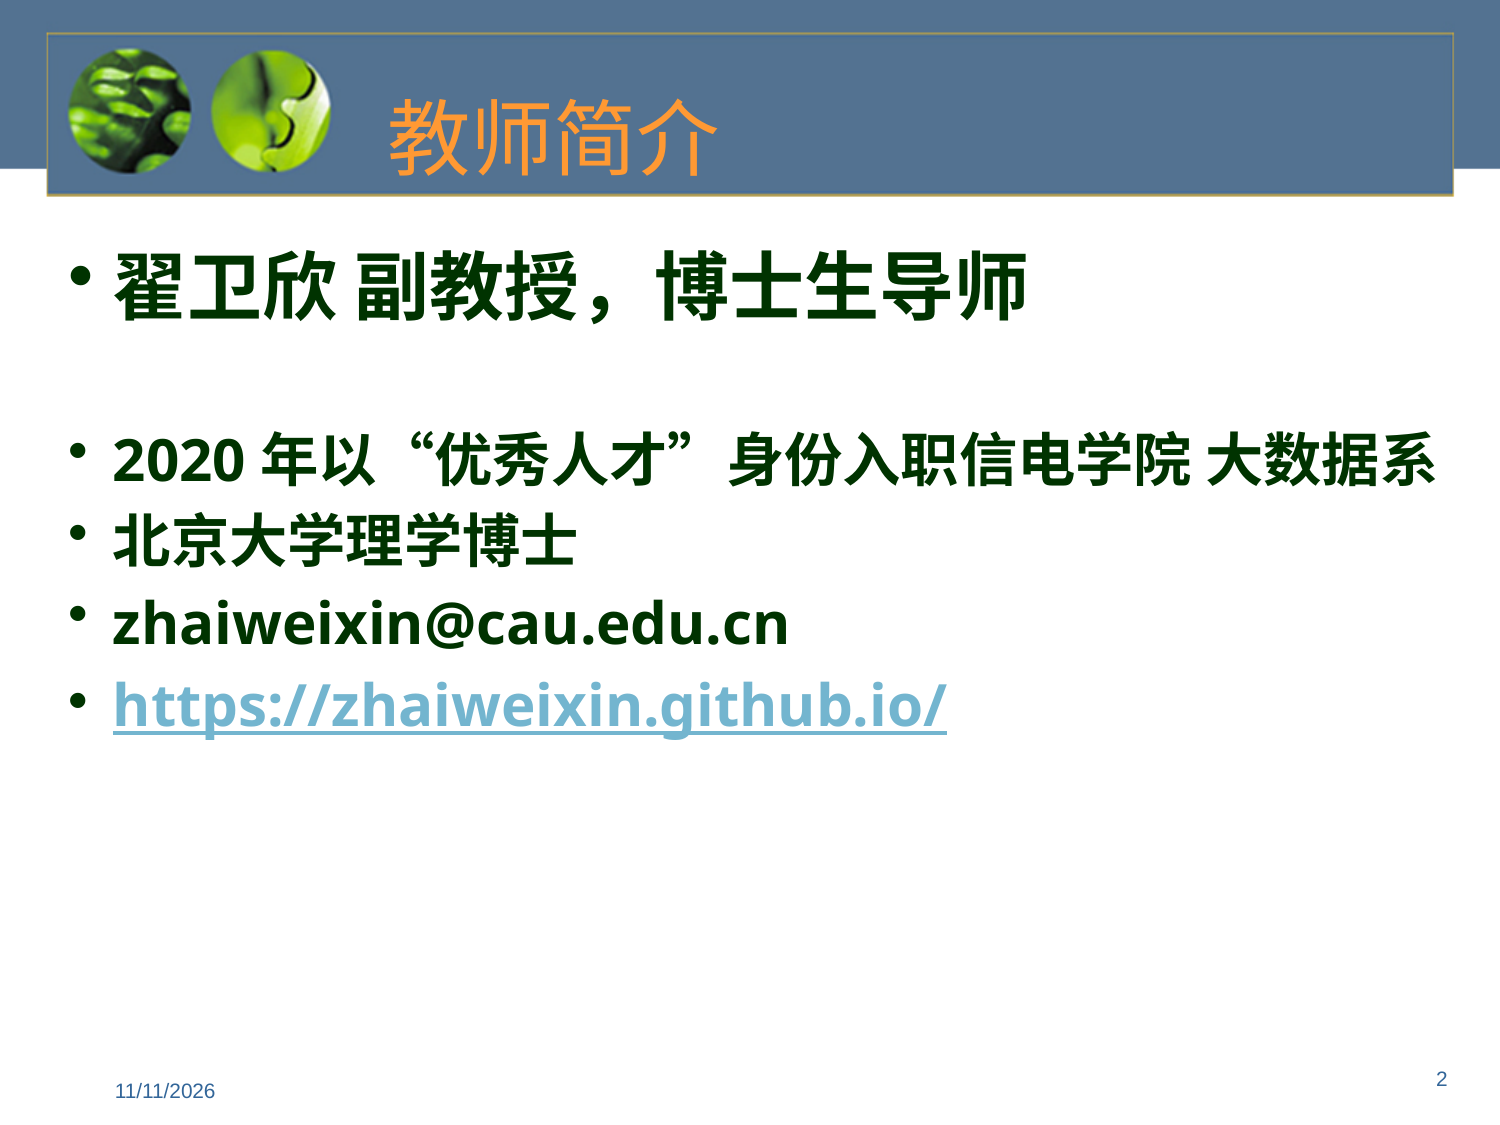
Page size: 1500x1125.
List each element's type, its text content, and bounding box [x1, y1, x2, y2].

title 教师简介 [372, 19, 1415, 194]
picture [0, 0, 1500, 1125]
list 翟卫欣 副教授，博士生导师 2020年以“优秀人才”身份入职信电学院 大数据系 北京大学理学博士 zhaiweixin@cau.edu.cn https://zhaiweixin.github.io/ [52, 231, 1471, 988]
slide_number 2 [1149, 1058, 1463, 1101]
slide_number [99, 1070, 413, 1101]
